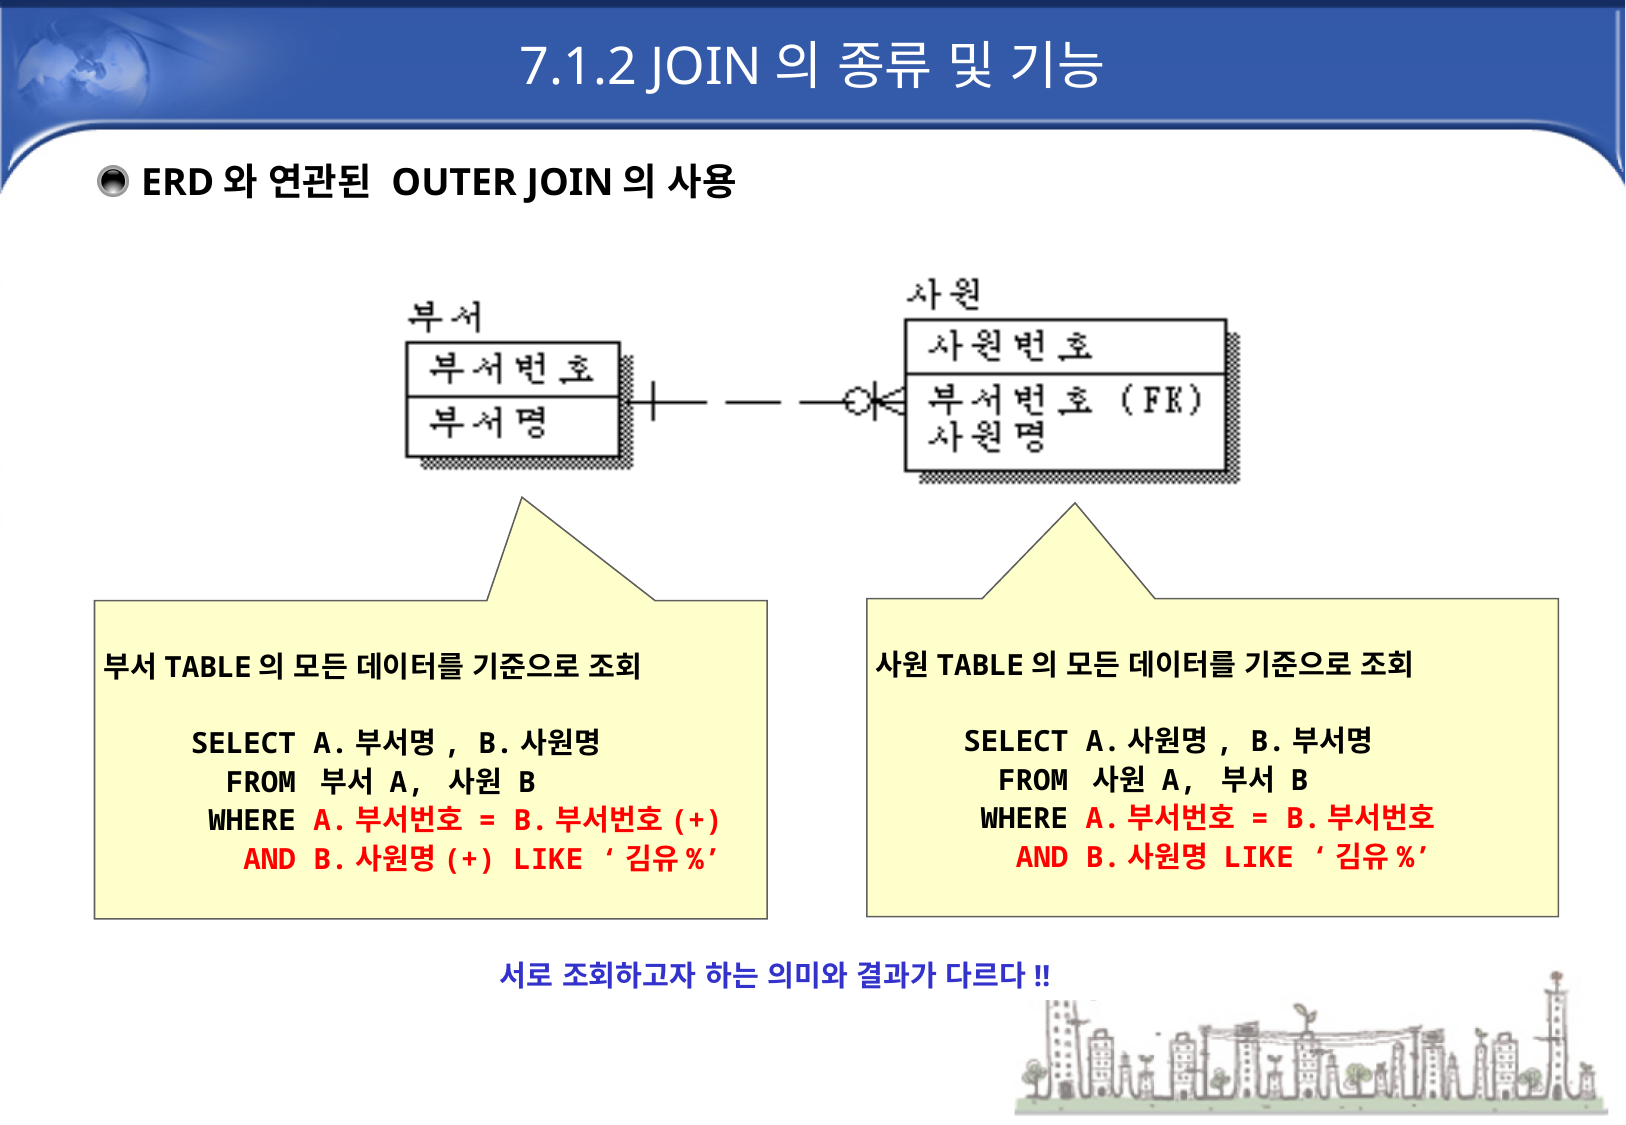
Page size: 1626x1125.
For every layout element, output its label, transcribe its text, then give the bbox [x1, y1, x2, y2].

title 7.1.2 JOIN의 종류 및 기능 [0, 10, 1625, 118]
text_box ERD와 연관된 OUTER JOIN의 사용 [82, 137, 1555, 391]
text_box 부서TABLE의 모든 데이터를 기준으로 조회 SELECT A.부서명, B.사원명 FROM 부서 A, 사원 B WHERE A.부서번호 = B.부서번호(+) AND B.사원명(+) LIKE ‘김유%’ [94, 497, 768, 919]
picture [0, 0, 1626, 1125]
text_box 사원TABLE의 모든 데이터를 기준으로 조회 SELECT A.사원명, B.부서명 FROM 사원 A, 부서 B WHERE A.부서번호 = B.부서번호 AND B.사원명 LIKE ‘김유%’ [866, 502, 1559, 917]
text_box 서로 조회하고자 하는 의미와 결과가 다르다!! [485, 939, 1120, 1000]
